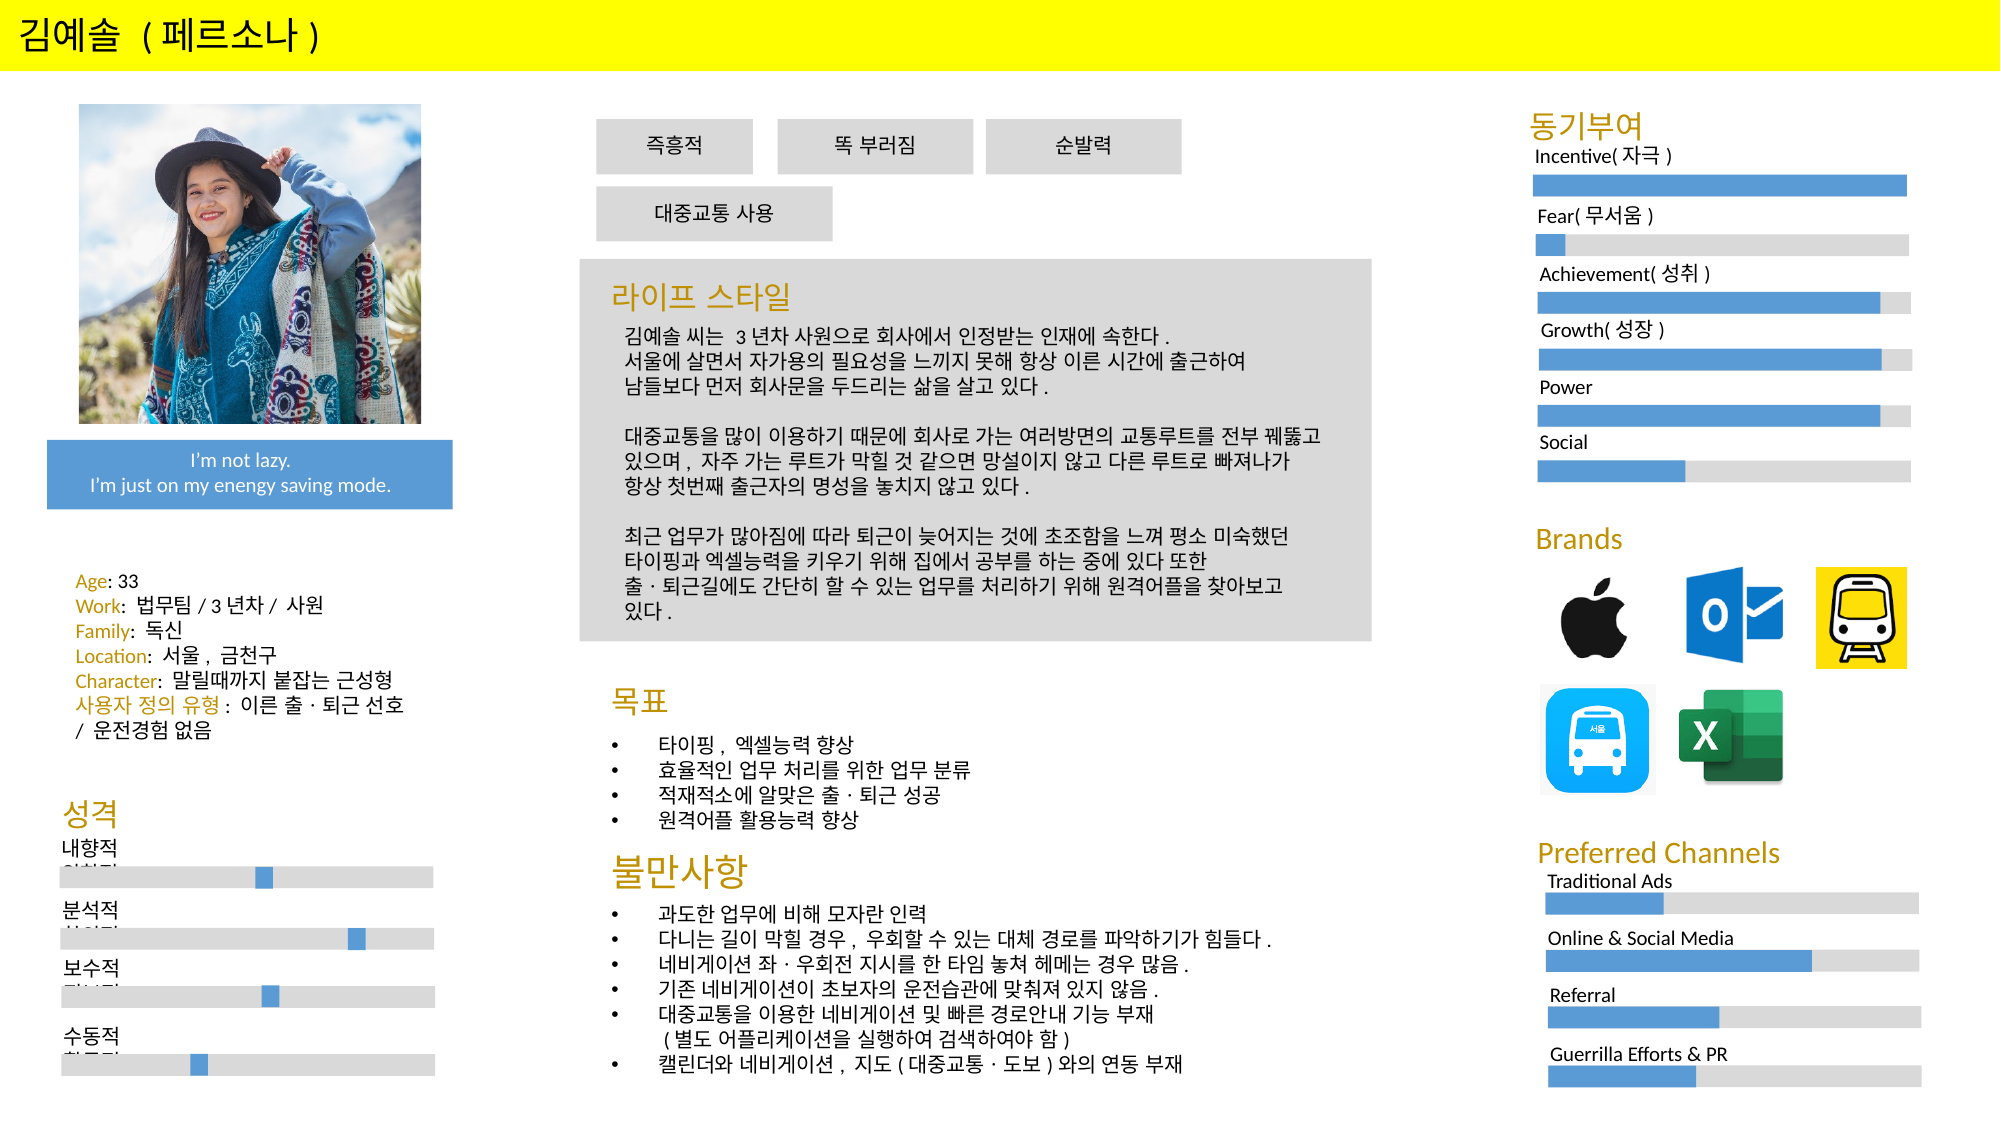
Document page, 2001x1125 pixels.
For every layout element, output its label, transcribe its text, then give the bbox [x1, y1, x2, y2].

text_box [1526, 309, 1928, 371]
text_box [1514, 825, 1951, 1099]
picture [1675, 685, 1792, 789]
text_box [13, 87, 486, 1099]
text_box [1514, 507, 1952, 815]
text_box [1524, 365, 1927, 421]
text_box Brands [1520, 510, 1922, 563]
picture [1676, 565, 1793, 667]
picture [1538, 567, 1655, 669]
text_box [1524, 421, 1927, 483]
text_box [1514, 102, 1952, 492]
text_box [1522, 195, 1925, 257]
text_box 동기부여 [1514, 100, 1916, 153]
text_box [1524, 252, 1927, 315]
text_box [0, 0, 2000, 72]
text_box [1485, 86, 1981, 1114]
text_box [528, 87, 1444, 1125]
picture [1540, 684, 1656, 796]
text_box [1519, 135, 1922, 197]
picture [1816, 567, 1907, 669]
